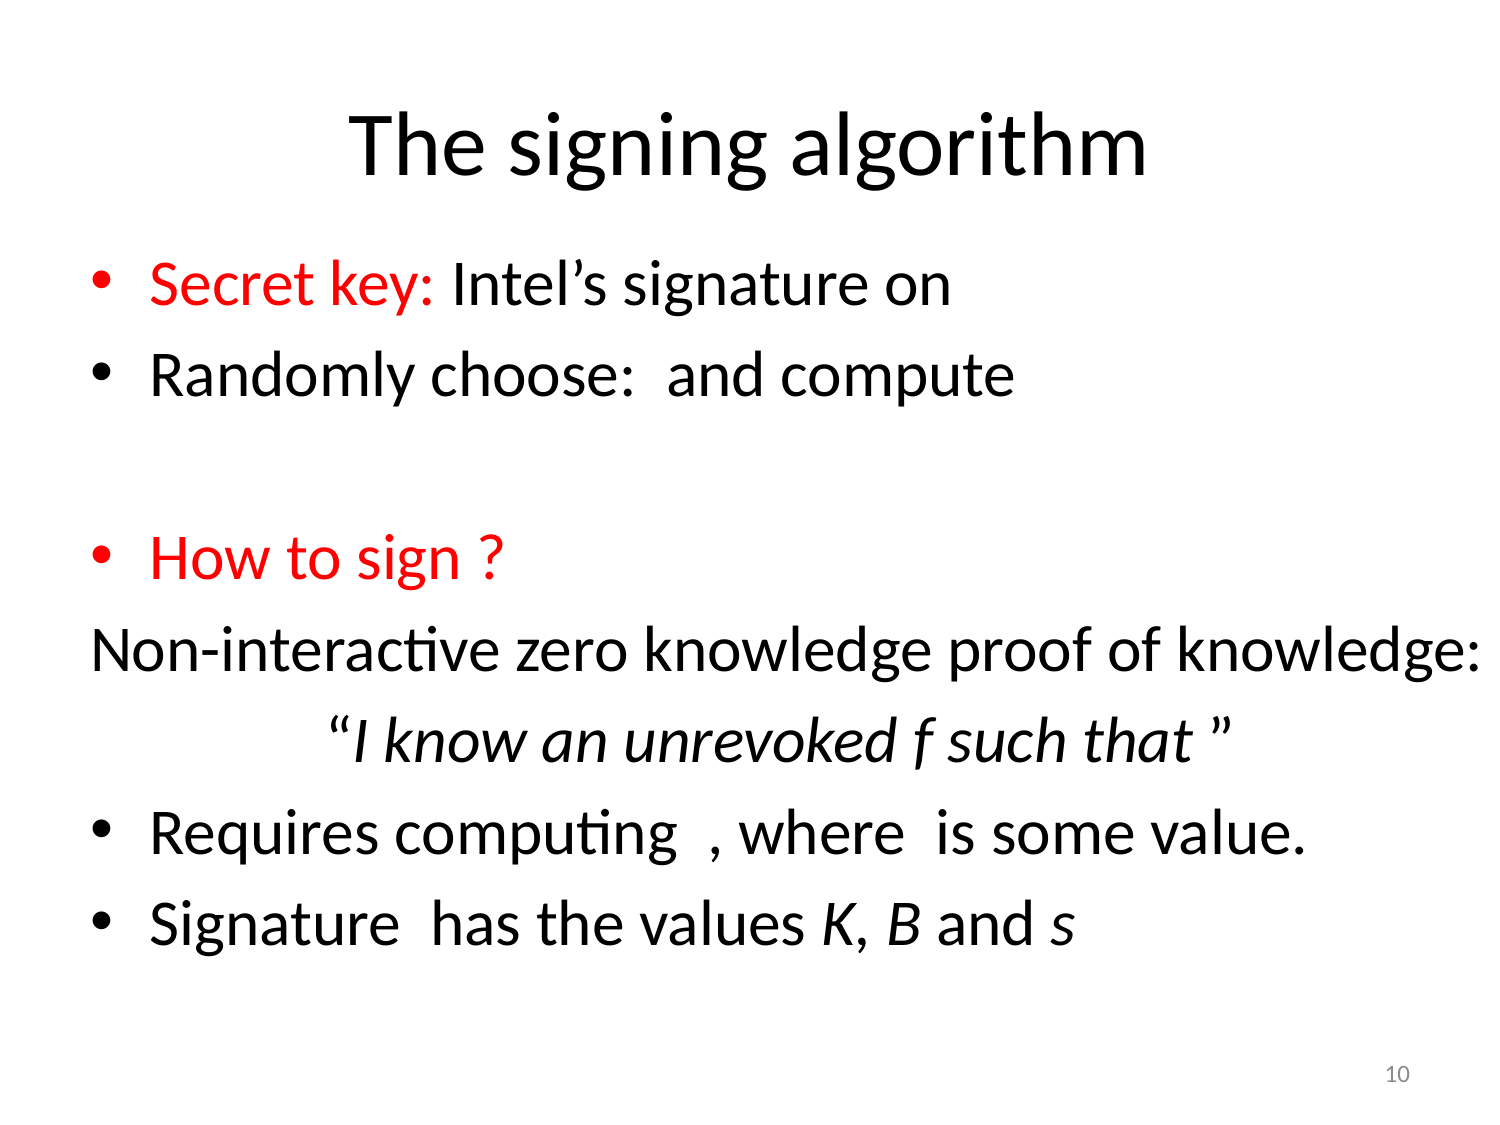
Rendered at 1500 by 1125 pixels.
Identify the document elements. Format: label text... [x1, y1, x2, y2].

title The signing algorithm [75, 45, 1425, 233]
slide_number 10 [1074, 1042, 1425, 1103]
